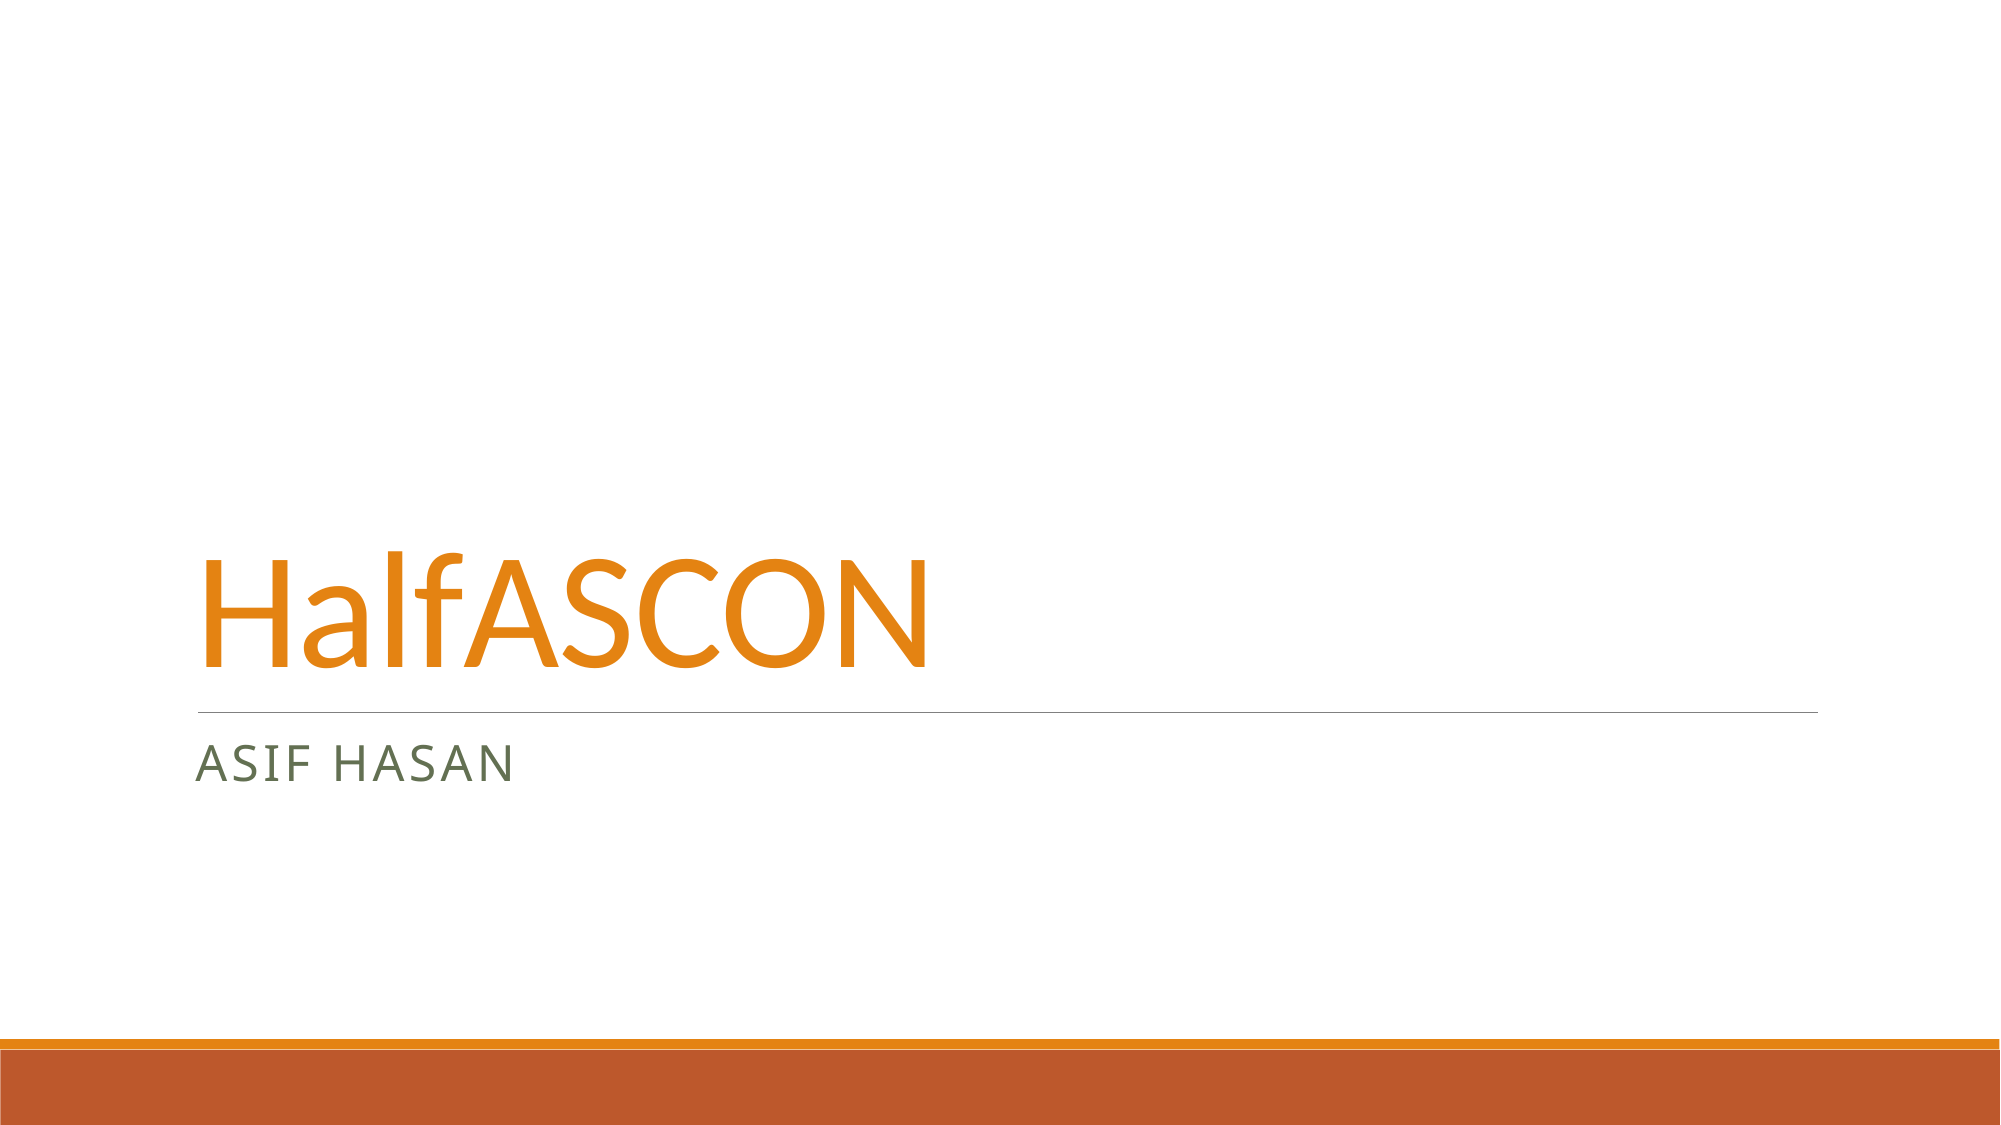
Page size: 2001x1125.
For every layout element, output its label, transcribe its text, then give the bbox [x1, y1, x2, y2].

title HalfASCON [180, 124, 1830, 710]
subtitle Asif Hasan [180, 730, 1831, 919]
